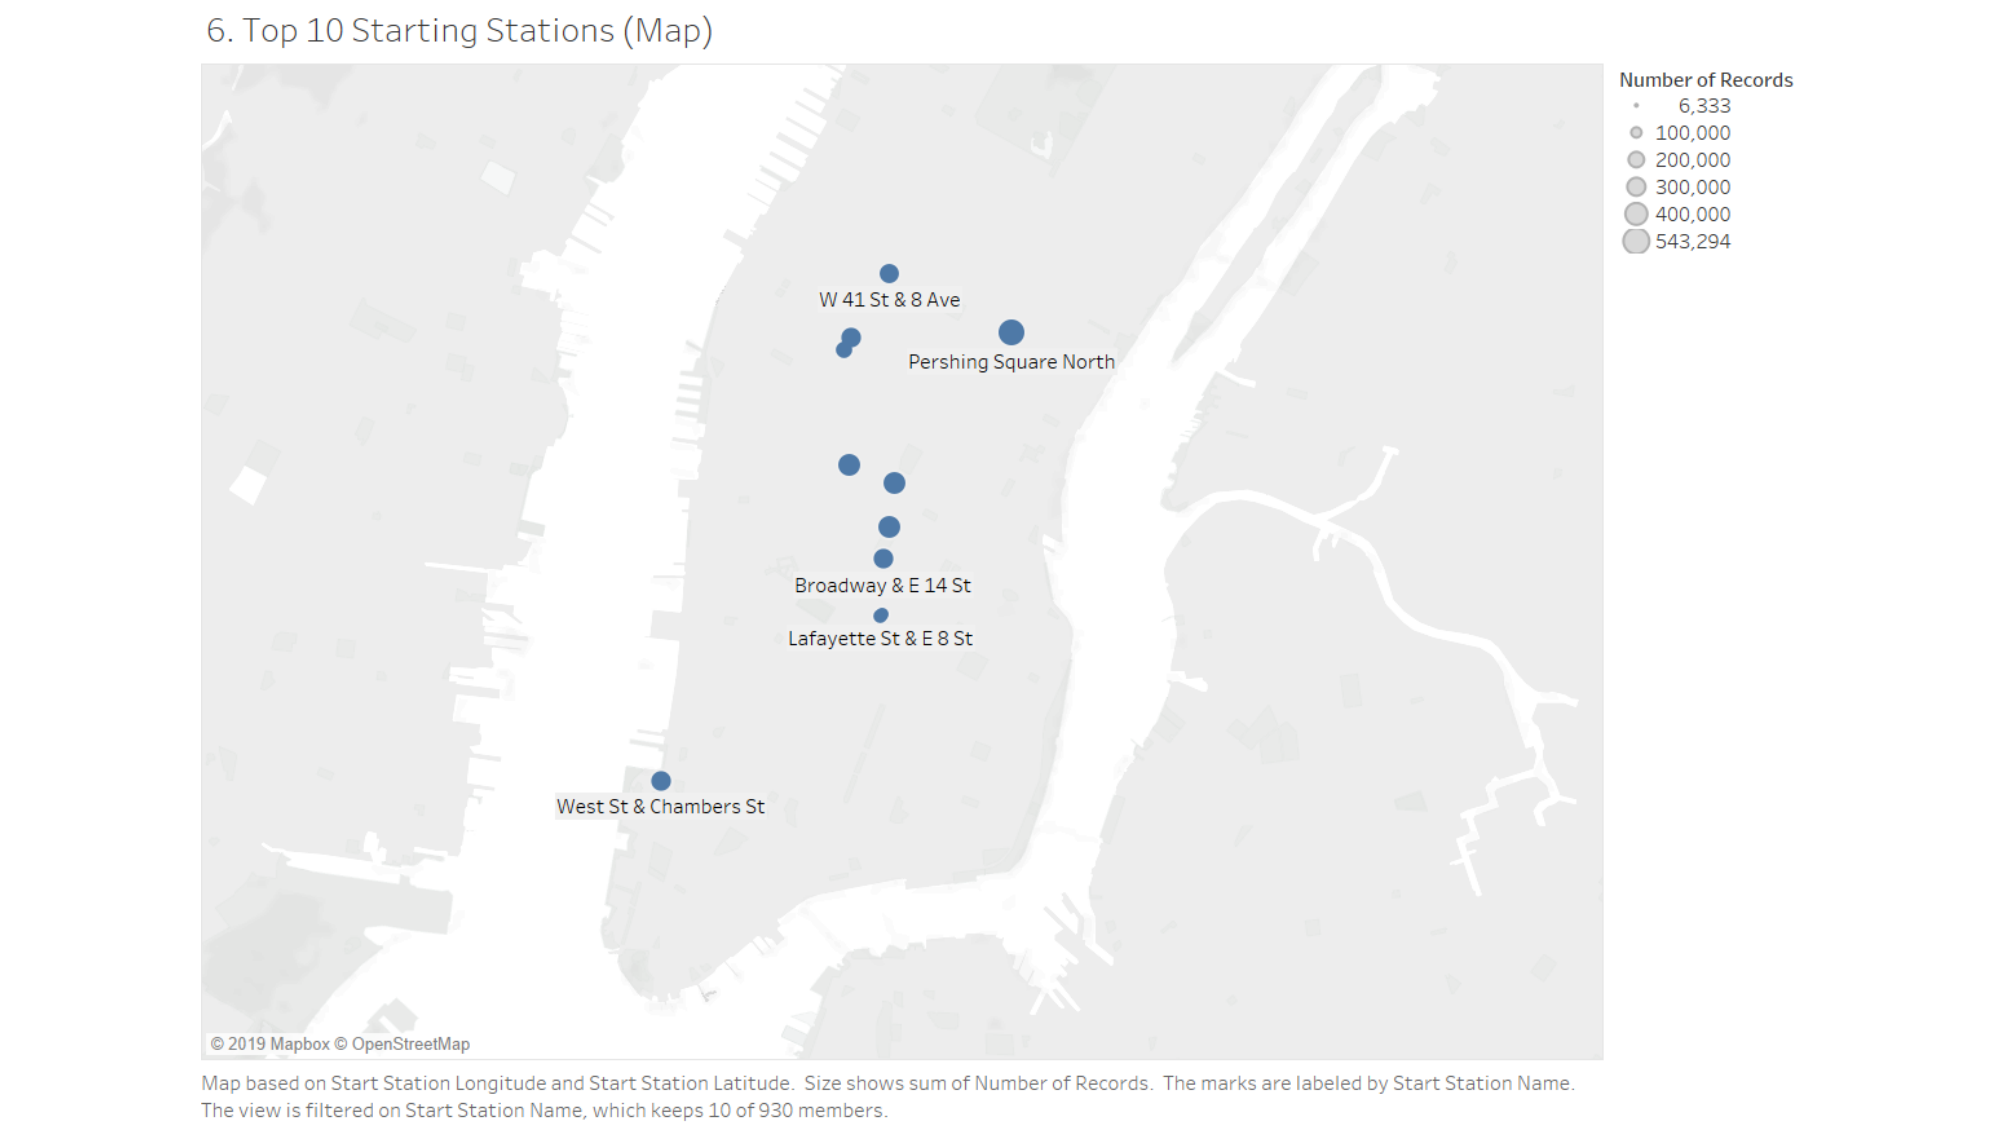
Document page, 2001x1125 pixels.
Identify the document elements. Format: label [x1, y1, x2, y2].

picture [201, 0, 1799, 1125]
